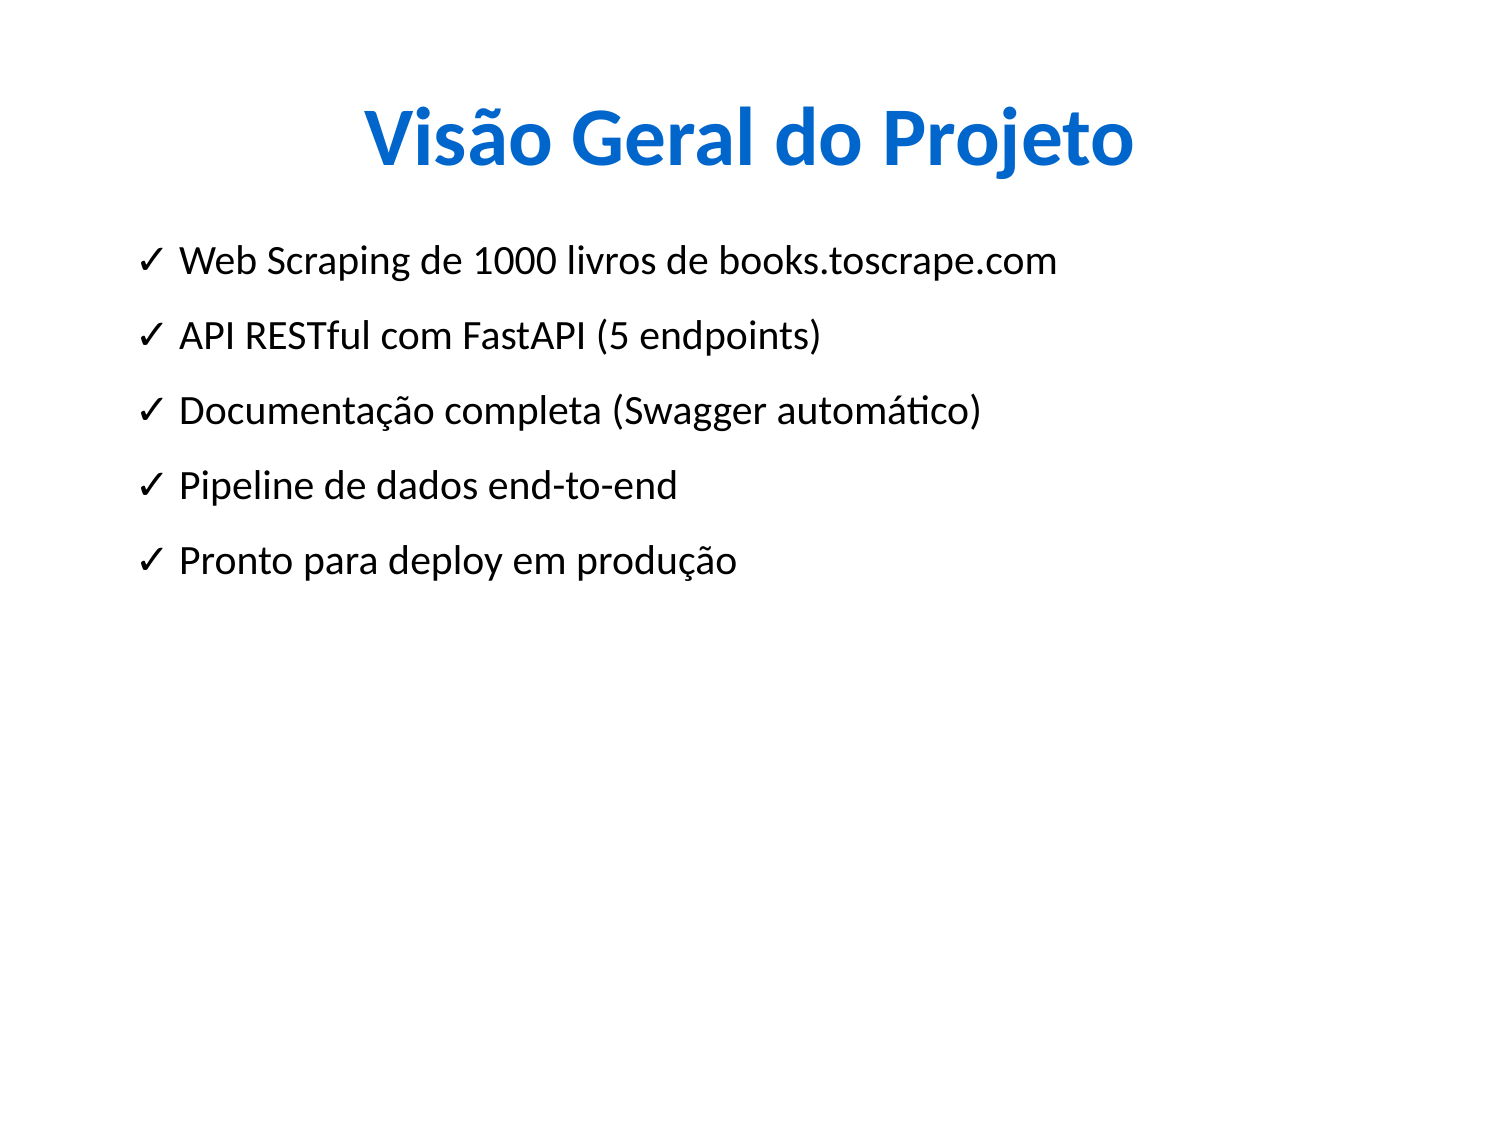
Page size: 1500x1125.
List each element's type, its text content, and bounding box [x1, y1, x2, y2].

text_box Visão Geral do Projeto [349, 75, 1151, 190]
text_box ✓ Web Scraping de 1000 livros de books.toscrape.com ✓ API RESTful com FastAPI (5 endpoints) ✓ Documentação completa (Swagger automático) ✓ Pipeline de dados end-to-end ✓ Pronto para deploy em produção [119, 224, 1395, 590]
